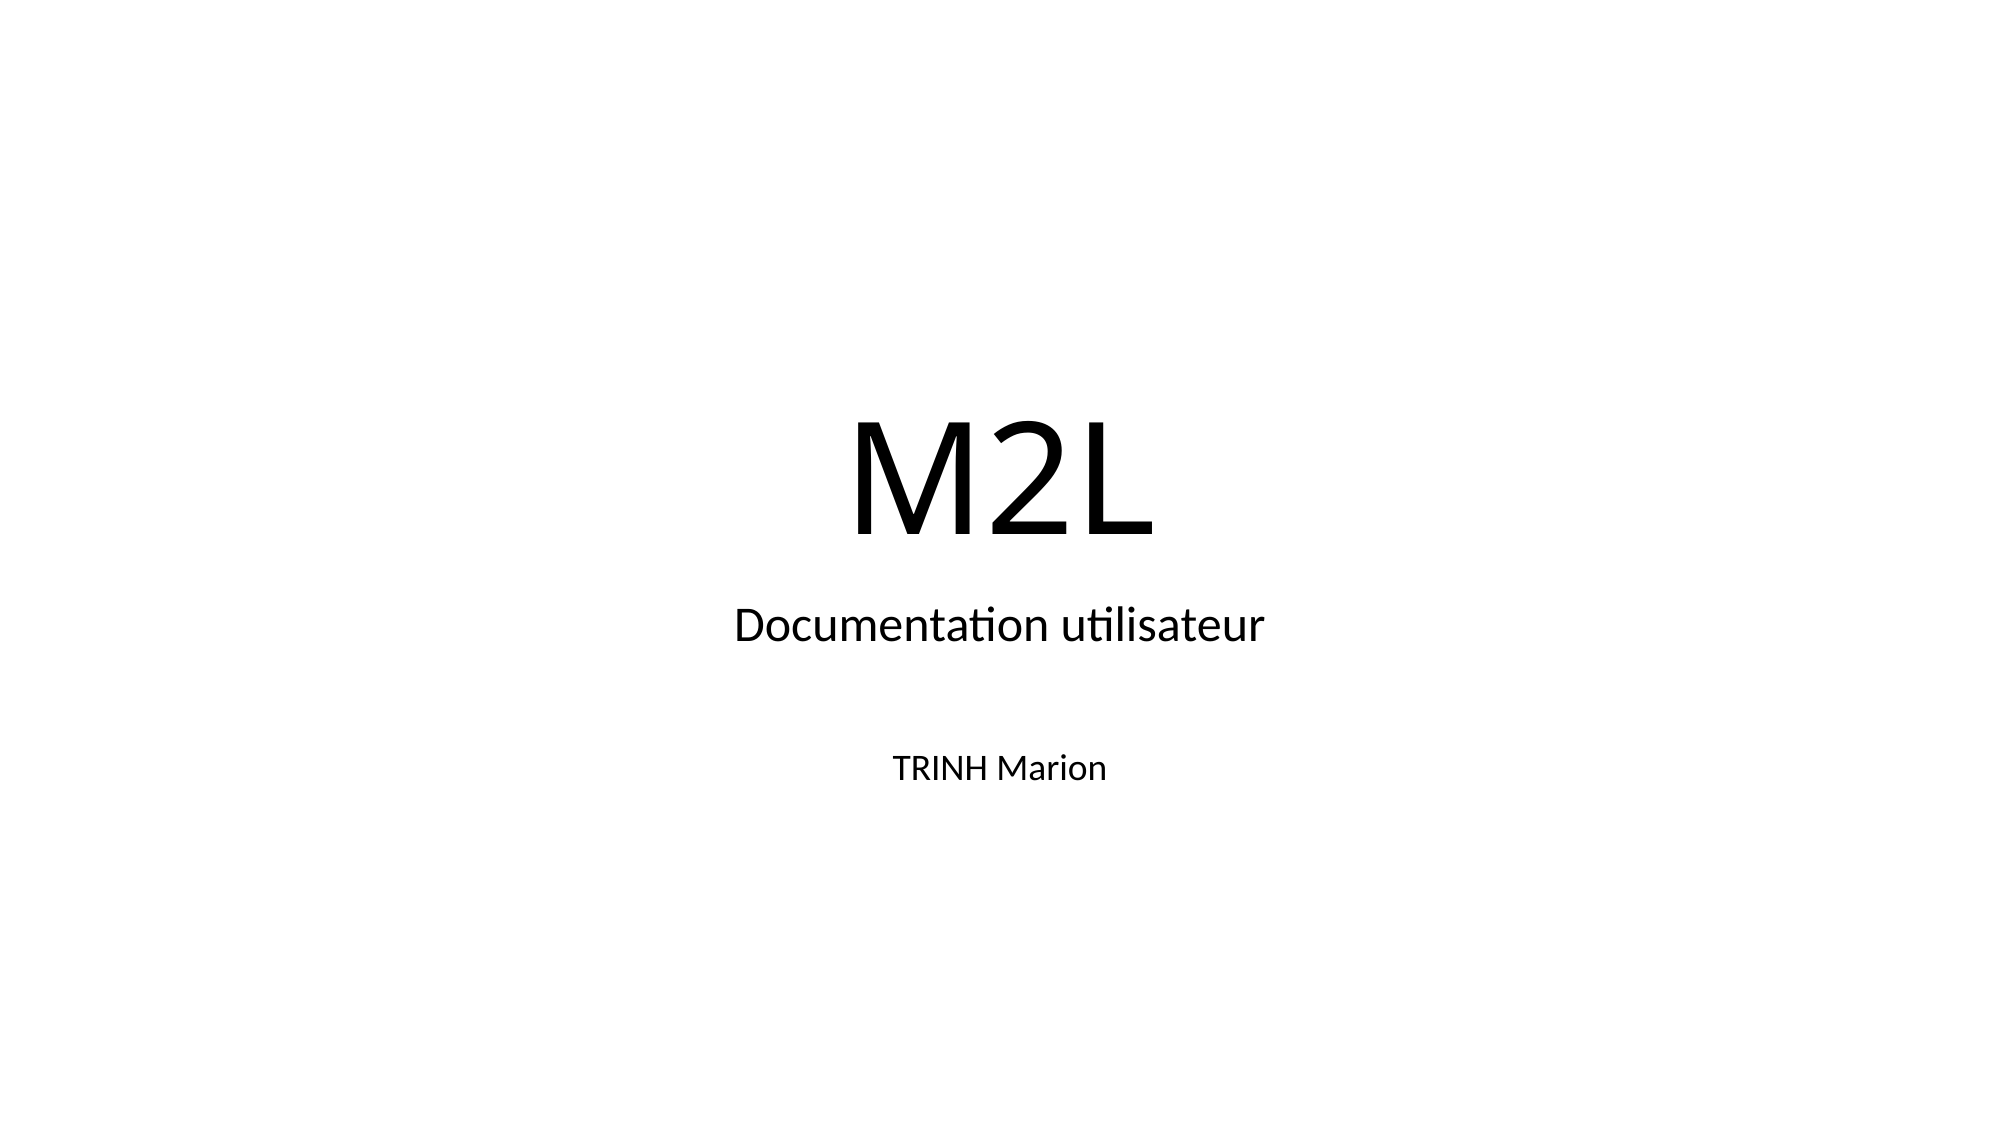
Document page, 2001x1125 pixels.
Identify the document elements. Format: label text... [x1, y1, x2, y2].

subtitle Documentation utilisateur TRINH Marion [249, 590, 1750, 863]
title M2L [249, 184, 1750, 576]
